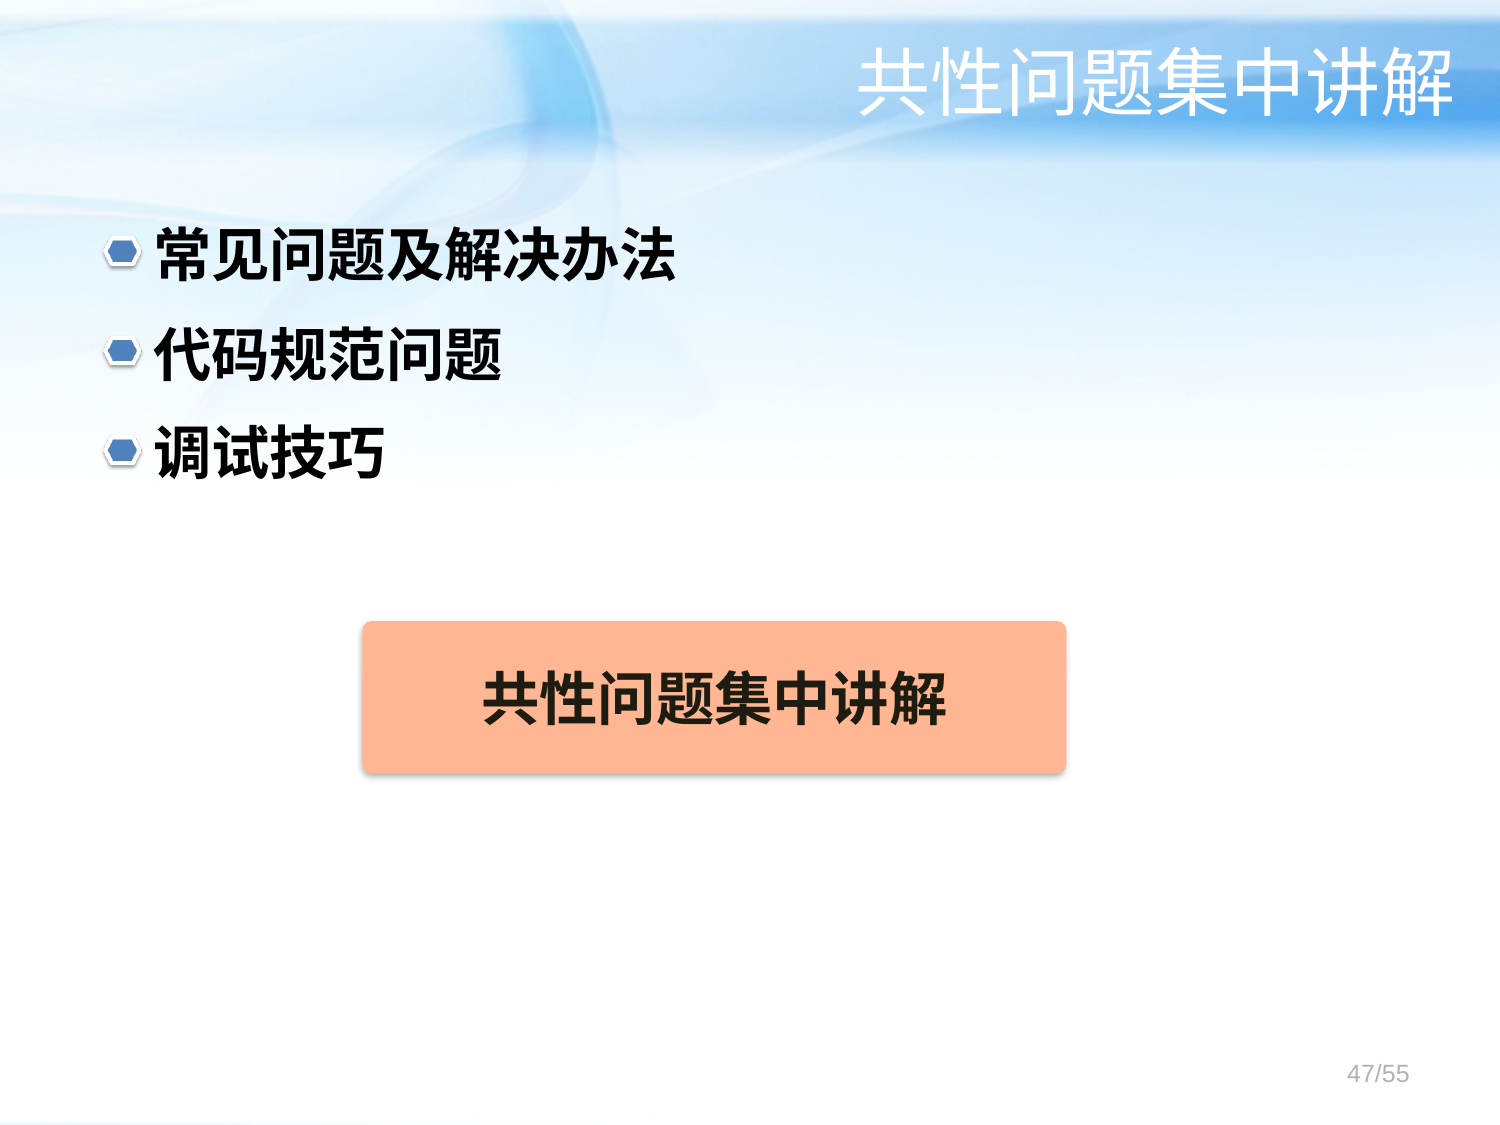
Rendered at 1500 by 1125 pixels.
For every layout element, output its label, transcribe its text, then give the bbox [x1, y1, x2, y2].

slide_number 47/55 [1074, 1042, 1425, 1103]
list 常见问题及解决办法 代码规范问题 调试技巧 [82, 210, 1432, 1020]
title 共性问题集中讲解 [120, 28, 1471, 176]
text_box 共性问题集中讲解 [362, 621, 1067, 774]
picture [0, 0, 1500, 1125]
